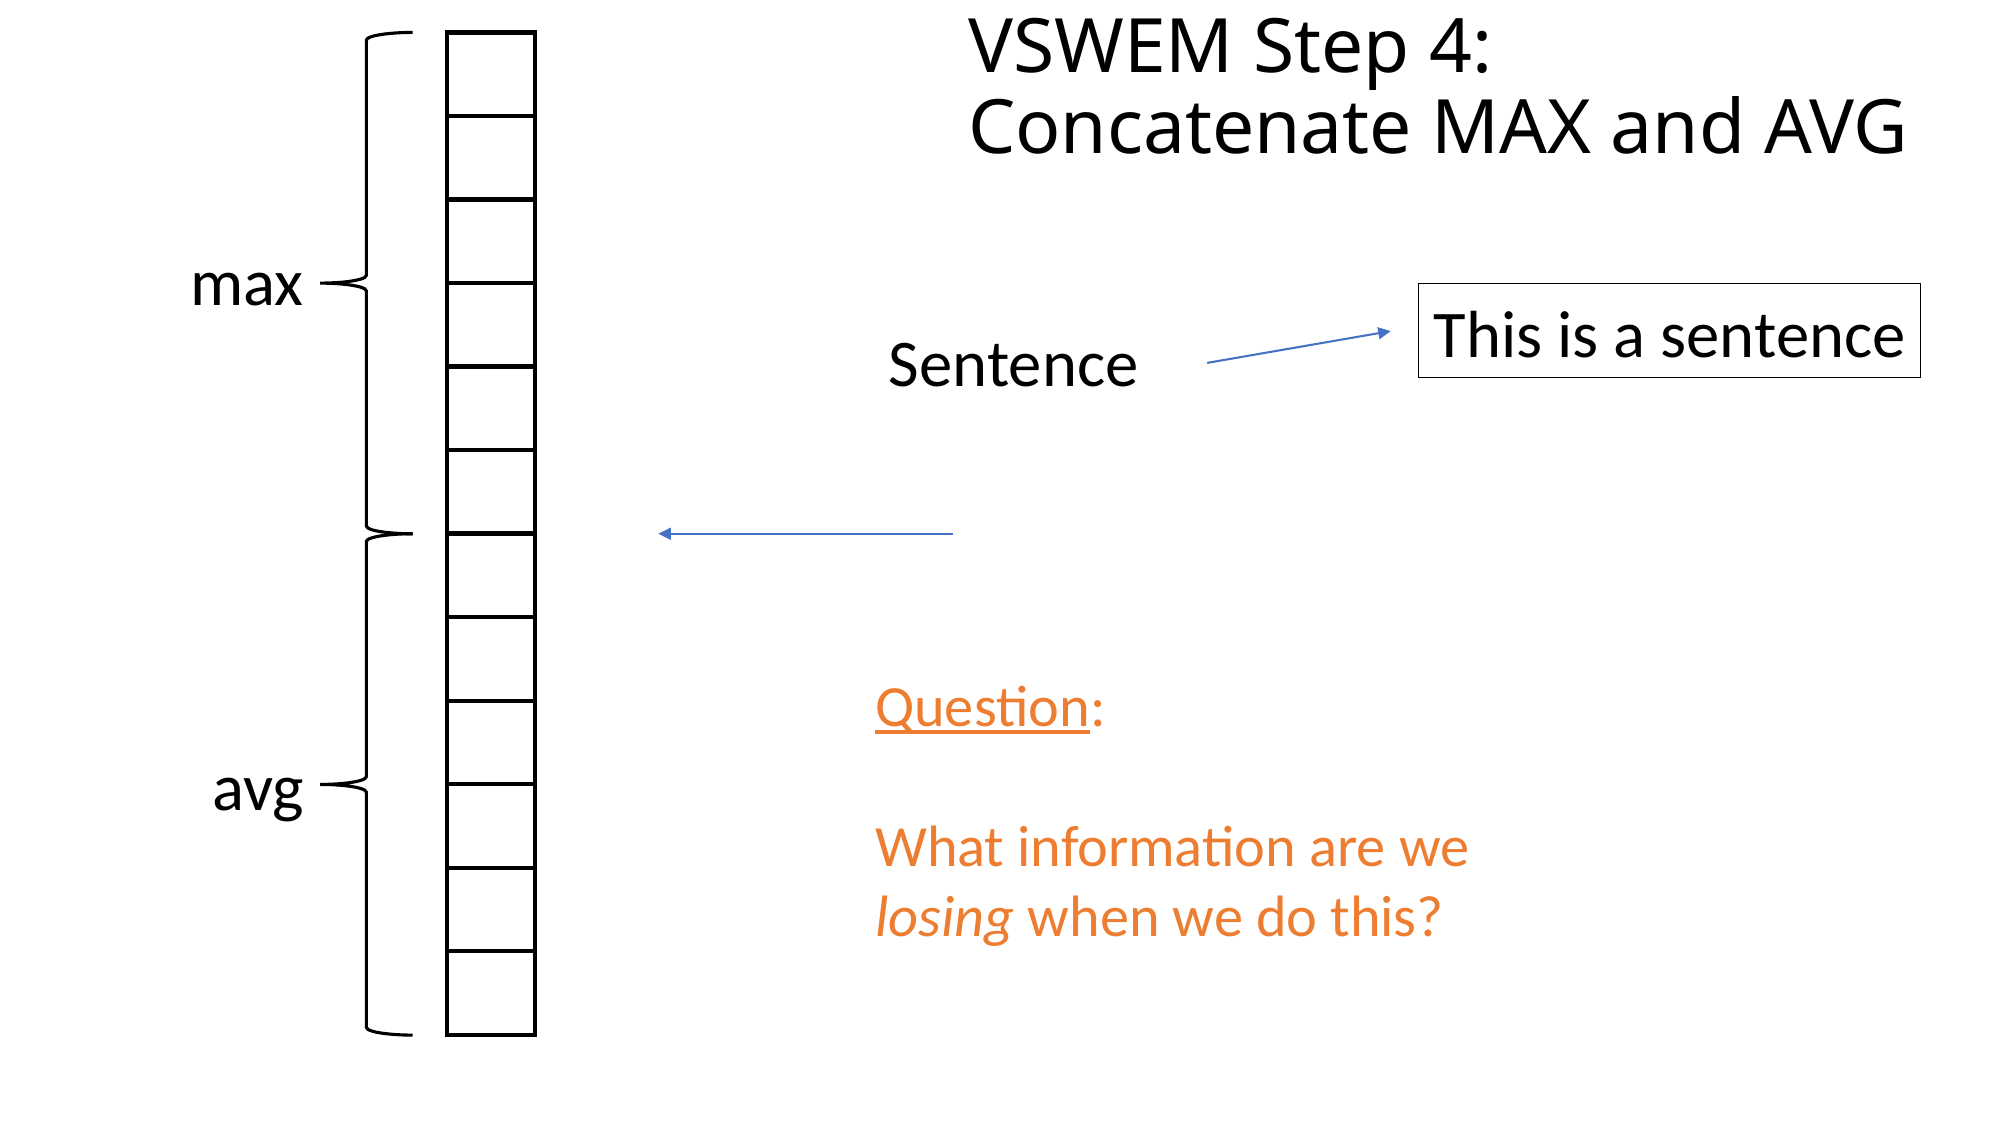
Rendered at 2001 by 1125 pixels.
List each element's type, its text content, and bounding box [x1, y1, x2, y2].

table_cell [449, 452, 533, 531]
table_header [449, 35, 533, 114]
table_cell [449, 786, 533, 866]
table_cell [449, 202, 533, 281]
text_box max [175, 231, 319, 327]
text_box Question: What information are we losing when we do this? [860, 660, 1624, 956]
table_cell [449, 870, 533, 949]
text_box [320, 30, 413, 536]
text_box avg [197, 736, 320, 832]
table_header [449, 536, 533, 615]
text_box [1207, 331, 1391, 363]
text_box [320, 534, 413, 1037]
table_cell [449, 118, 533, 197]
title VSWEM Step 4: Concatenate MAX and AVG [953, 0, 2000, 188]
table_cell [449, 285, 533, 364]
table_cell [449, 369, 533, 448]
text_box This is a sentence [1418, 283, 1921, 378]
table_cell [449, 619, 533, 699]
table_cell [449, 703, 533, 782]
table_cell [449, 953, 533, 1033]
